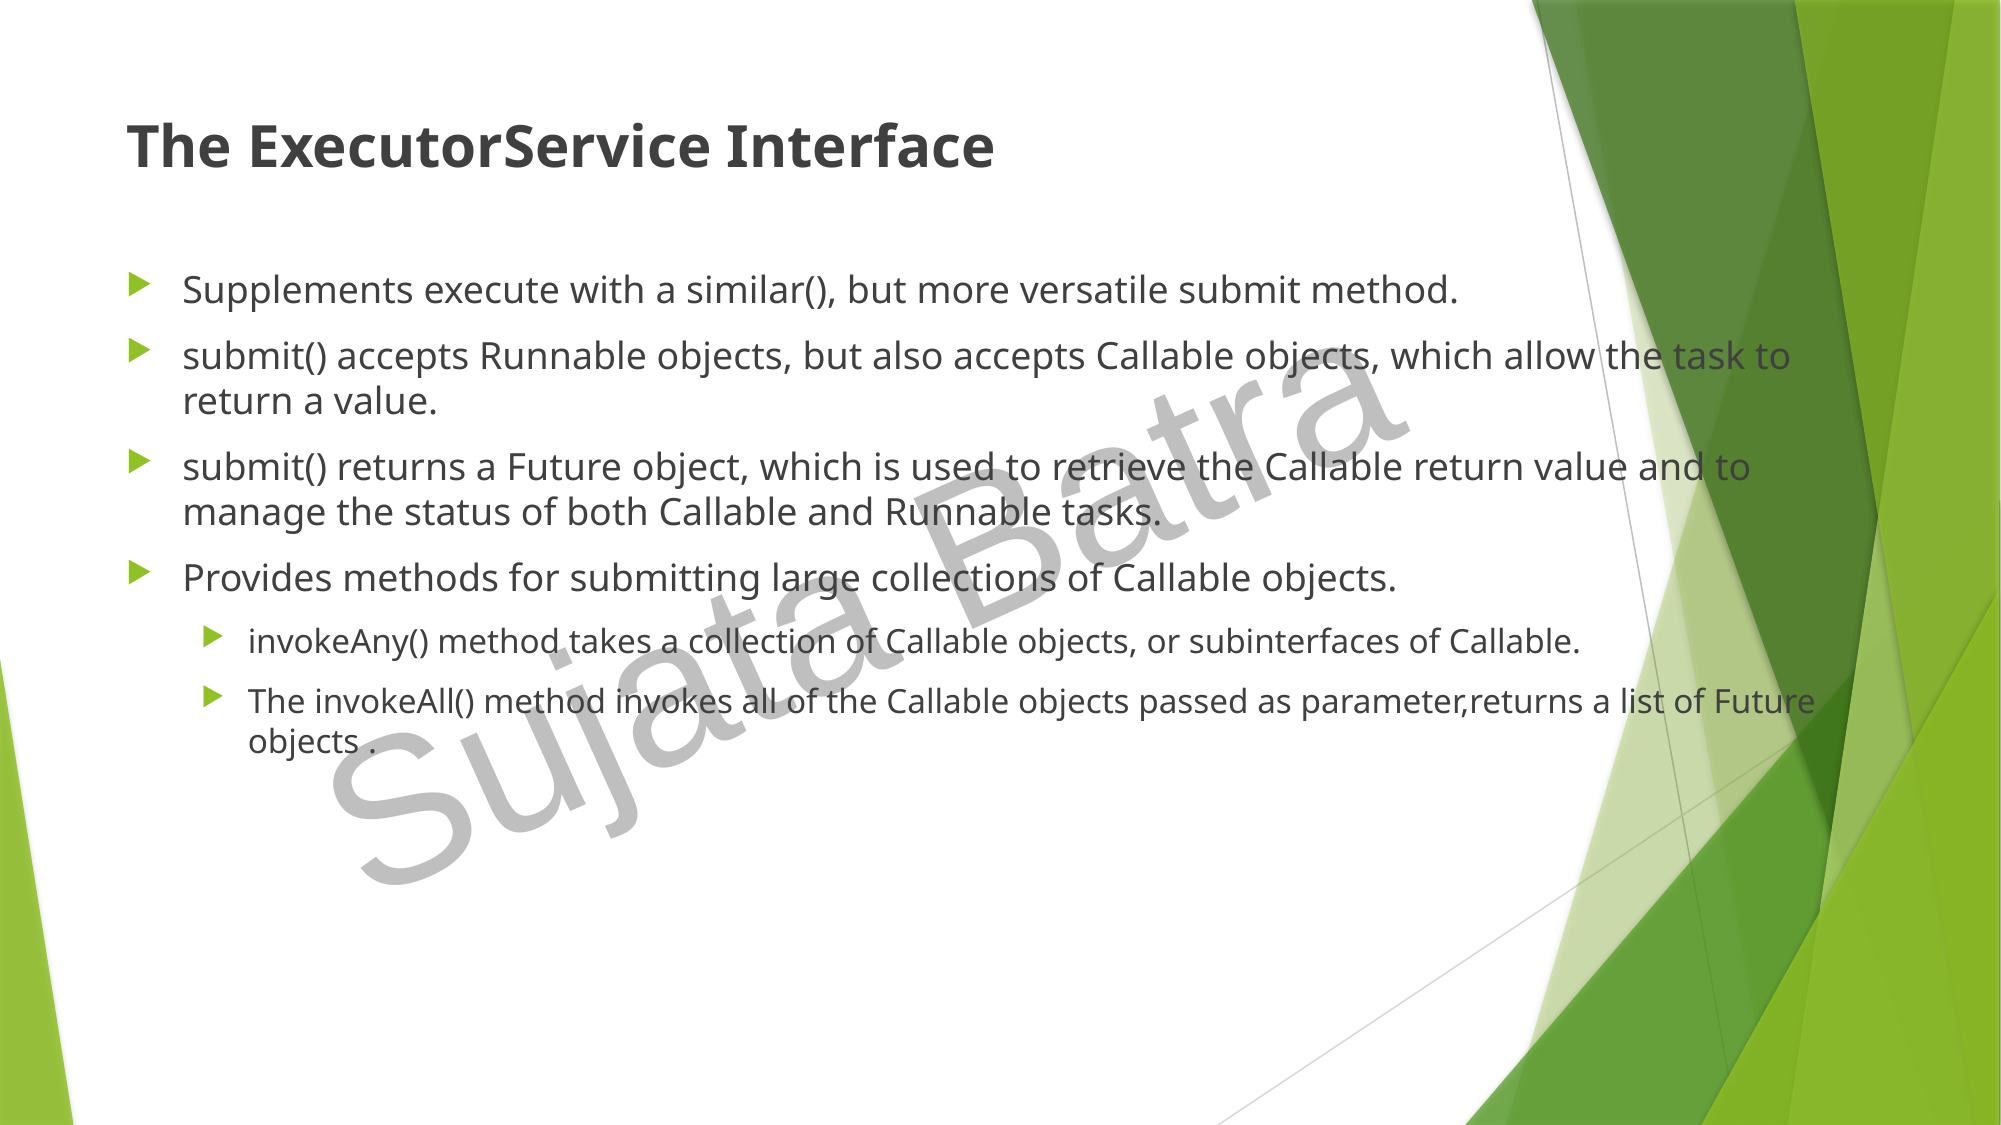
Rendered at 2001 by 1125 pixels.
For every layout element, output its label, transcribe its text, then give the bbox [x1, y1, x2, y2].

list The ExecutorService Interface Supplements execute with a similar(), but more versatile submit method. submit() accepts Runnable objects, but also accepts Callable objects, which allow the task to return a value. submit() returns a Future object, which is used to retrieve the Callable return value and to manage the status of both Callable and Runnable tasks. Provides methods for submitting large collections of Callable objects. invokeAny() method takes a collection of Callable objects, or subinterfaces of Callable. The invokeAll() method invokes all of the Callable objects passed as parameter,returns a list of Future objects . [111, 102, 1872, 991]
